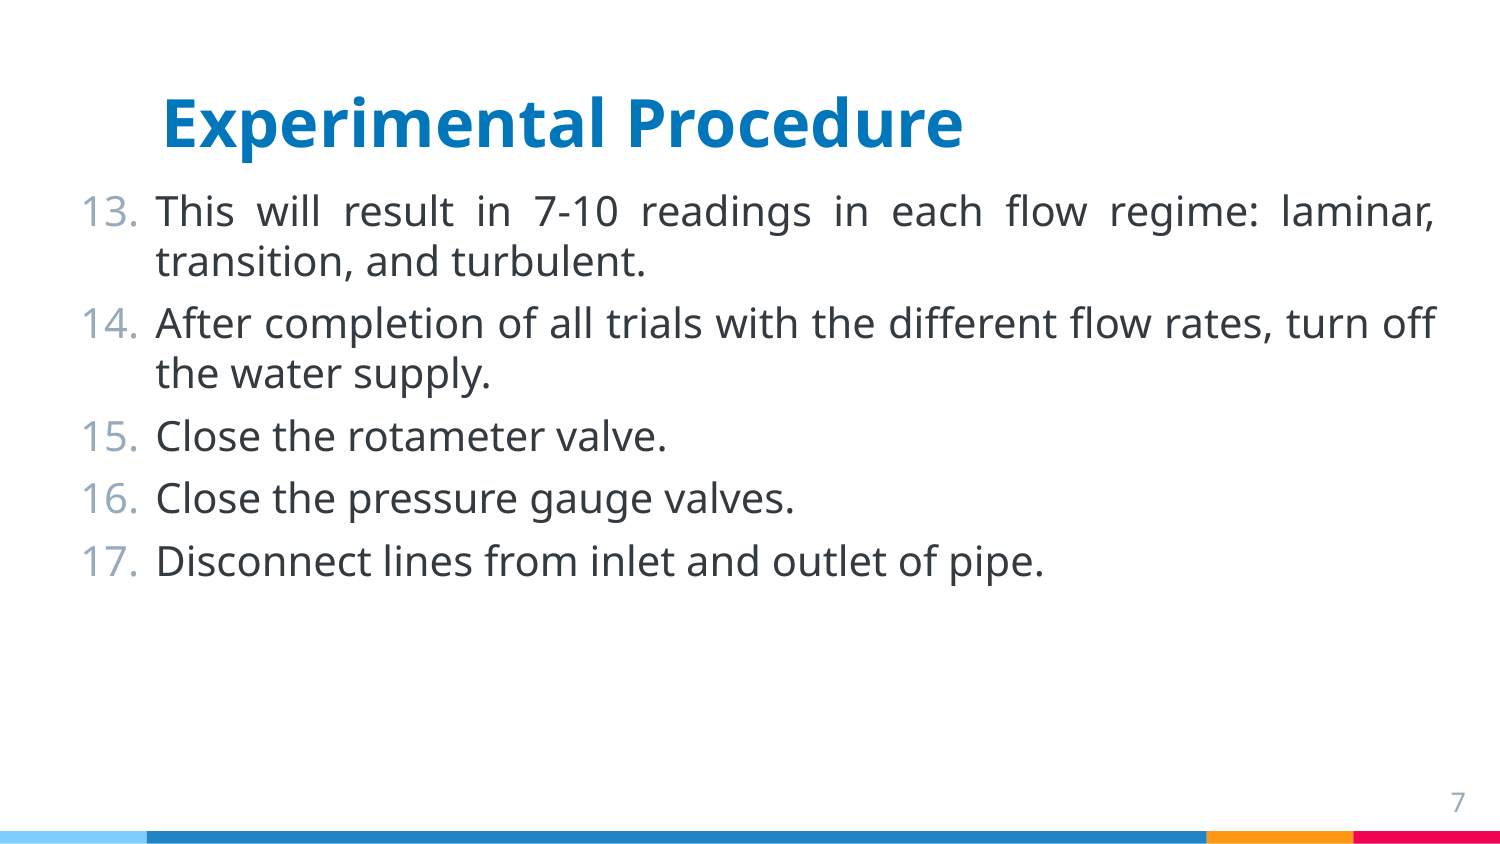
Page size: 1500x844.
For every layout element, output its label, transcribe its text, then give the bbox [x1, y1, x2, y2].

list This will result in 7-10 readings in each flow regime: laminar, transition, and turbulent. After completion of all trials with the different flow rates, turn off the water supply. Close the rotameter valve. Close the pressure gauge valves. Disconnect lines from inlet and outlet of pipe. [46, 169, 1452, 753]
slide_number 7 [1391, 770, 1482, 822]
title Experimental Procedure [146, 35, 1207, 169]
